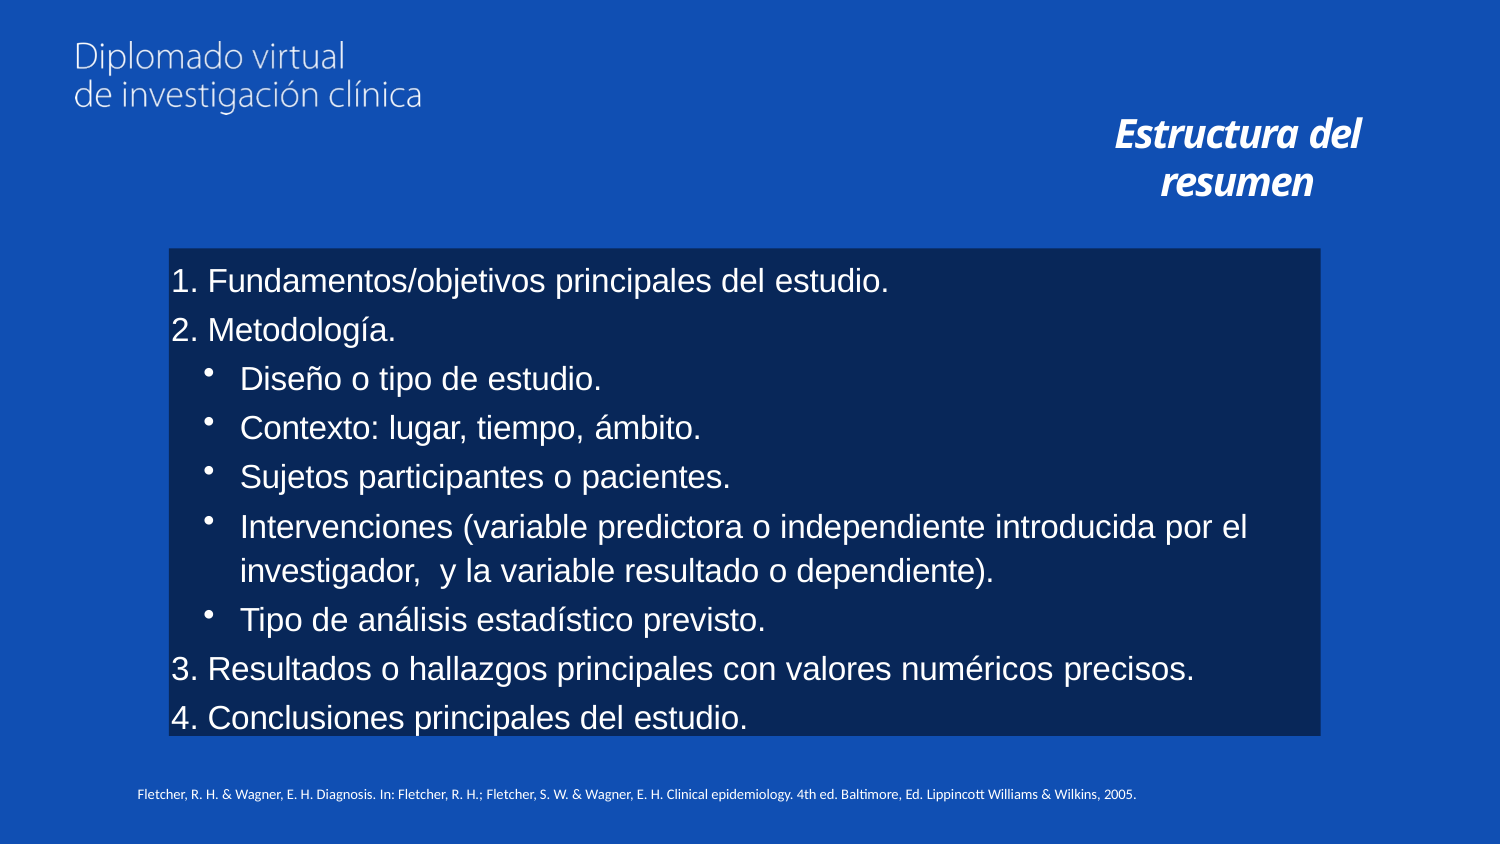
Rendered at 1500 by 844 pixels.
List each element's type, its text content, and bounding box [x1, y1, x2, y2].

text_box Fundamentos/objetivos principales del estudio. Metodología. Diseño o tipo de estudio. Contexto: lugar, tiempo, ámbito. Sujetos participantes o pacientes. Intervenciones (variable predictora o independiente introducida por el investigador, y la variable resultado o dependiente). Tipo de análisis estadístico previsto. Resultados o hallazgos principales con valores numéricos precisos. Conclusiones principales del estudio. [168, 248, 1321, 736]
title Estructura del resumen [1042, 83, 1432, 227]
picture [75, 41, 421, 115]
text_box Fletcher, R. H. & Wagner, E. H. Diagnosis. In: Fletcher, R. H.; Fletcher, S. W. & Wagner, E. H. Clinical epidemiology. 4th ed. Baltimore, Ed. Lippincott Williams & Wilkins, 2005. [122, 777, 1377, 810]
